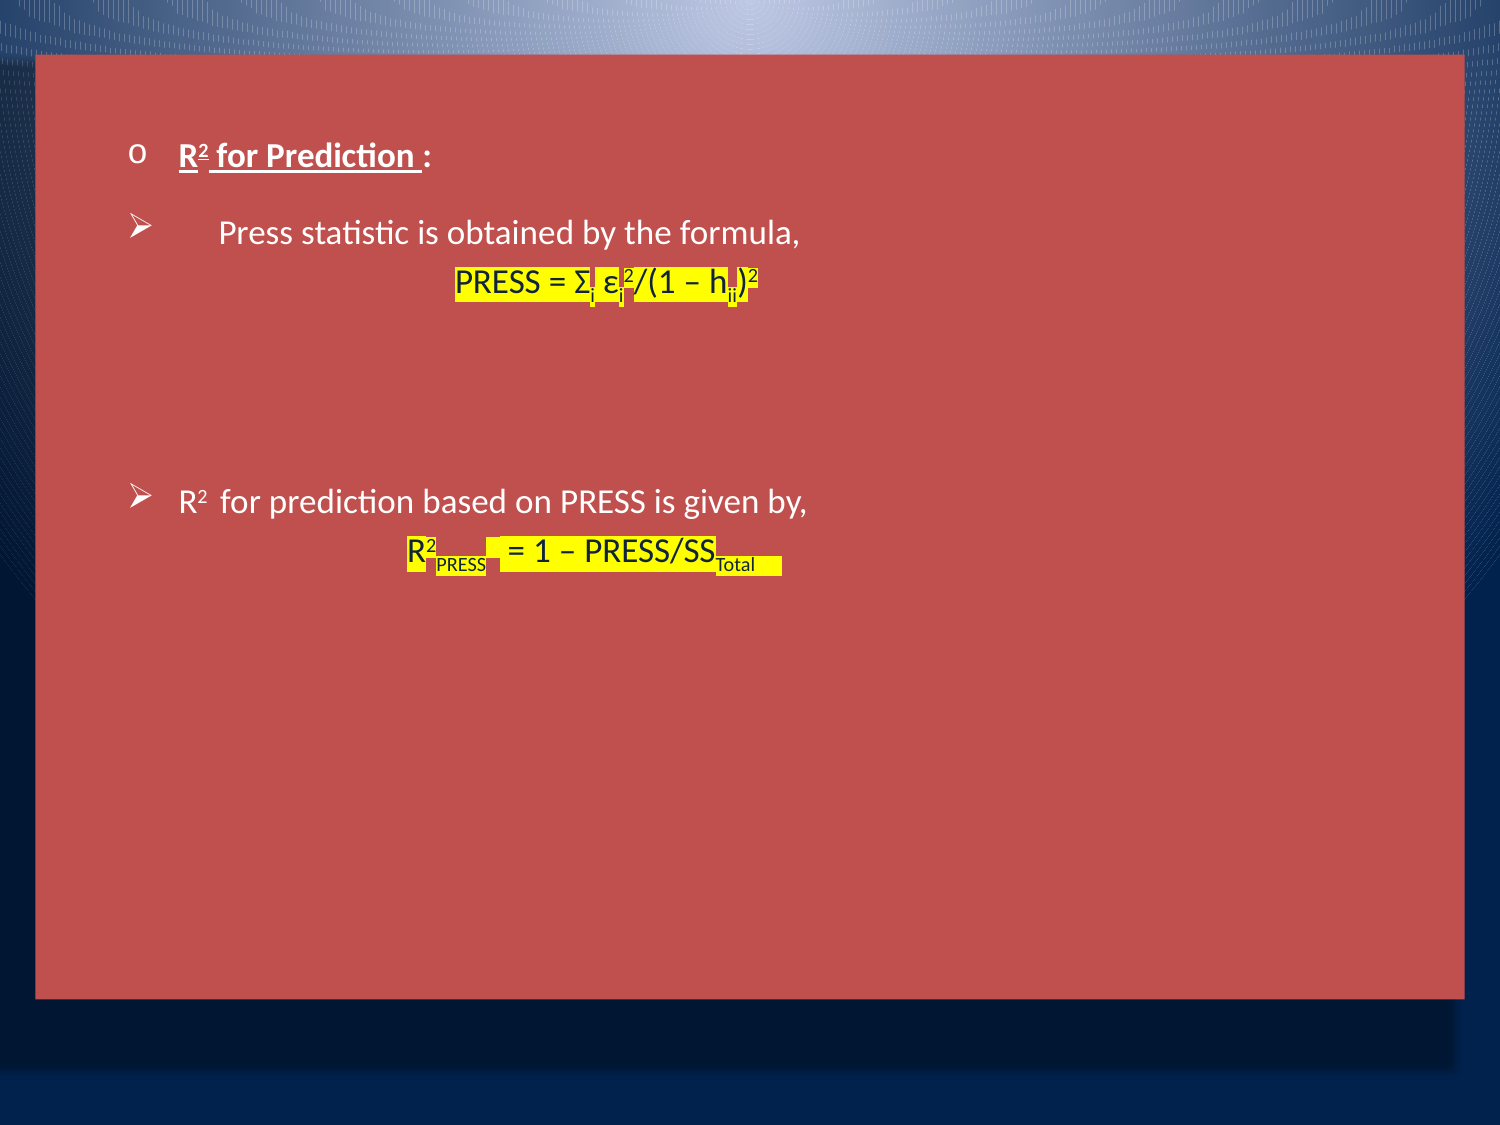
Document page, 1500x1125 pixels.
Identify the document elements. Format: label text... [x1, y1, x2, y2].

text_box [35, 54, 1465, 1000]
text_box R2 for Prediction : Press statistic is obtained by the formula, PRESS = Σi εi2/(1 – hii)2 R2 for prediction based on PRESS is given by, R2PRESS = 1 – PRESS/SSTotal [112, 125, 1367, 858]
